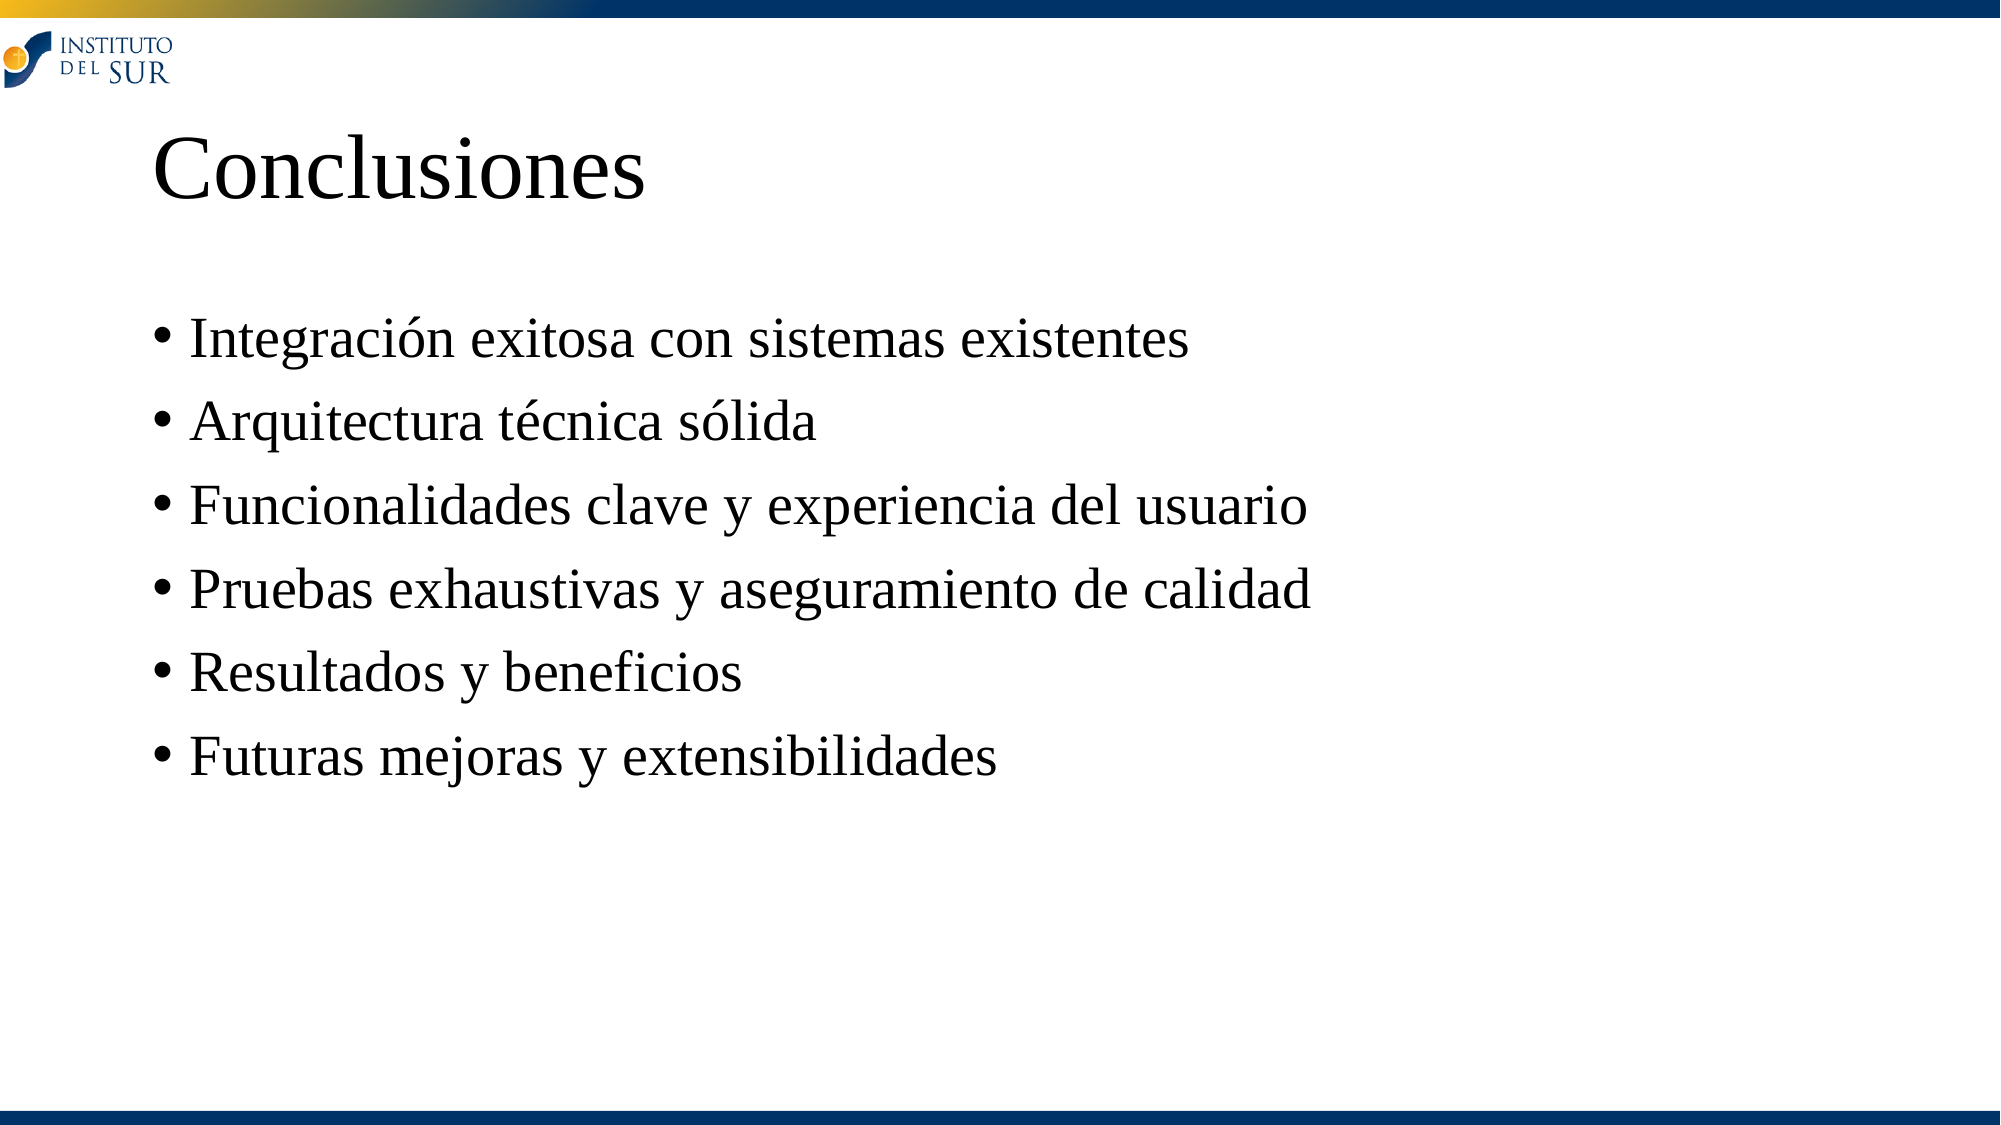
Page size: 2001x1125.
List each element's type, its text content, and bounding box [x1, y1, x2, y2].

text_box [0, 0, 2000, 19]
text_box Integración exitosa con sistemas existentes Arquitectura técnica sólida Funcionalidades clave y experiencia del usuario Pruebas exhaustivas y aseguramiento de calidad Resultados y beneficios Futuras mejoras y extensibilidades [137, 299, 1863, 1014]
text_box Conclusiones [137, 59, 1863, 278]
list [0, 31, 173, 89]
text_box [0, 1109, 2000, 1125]
